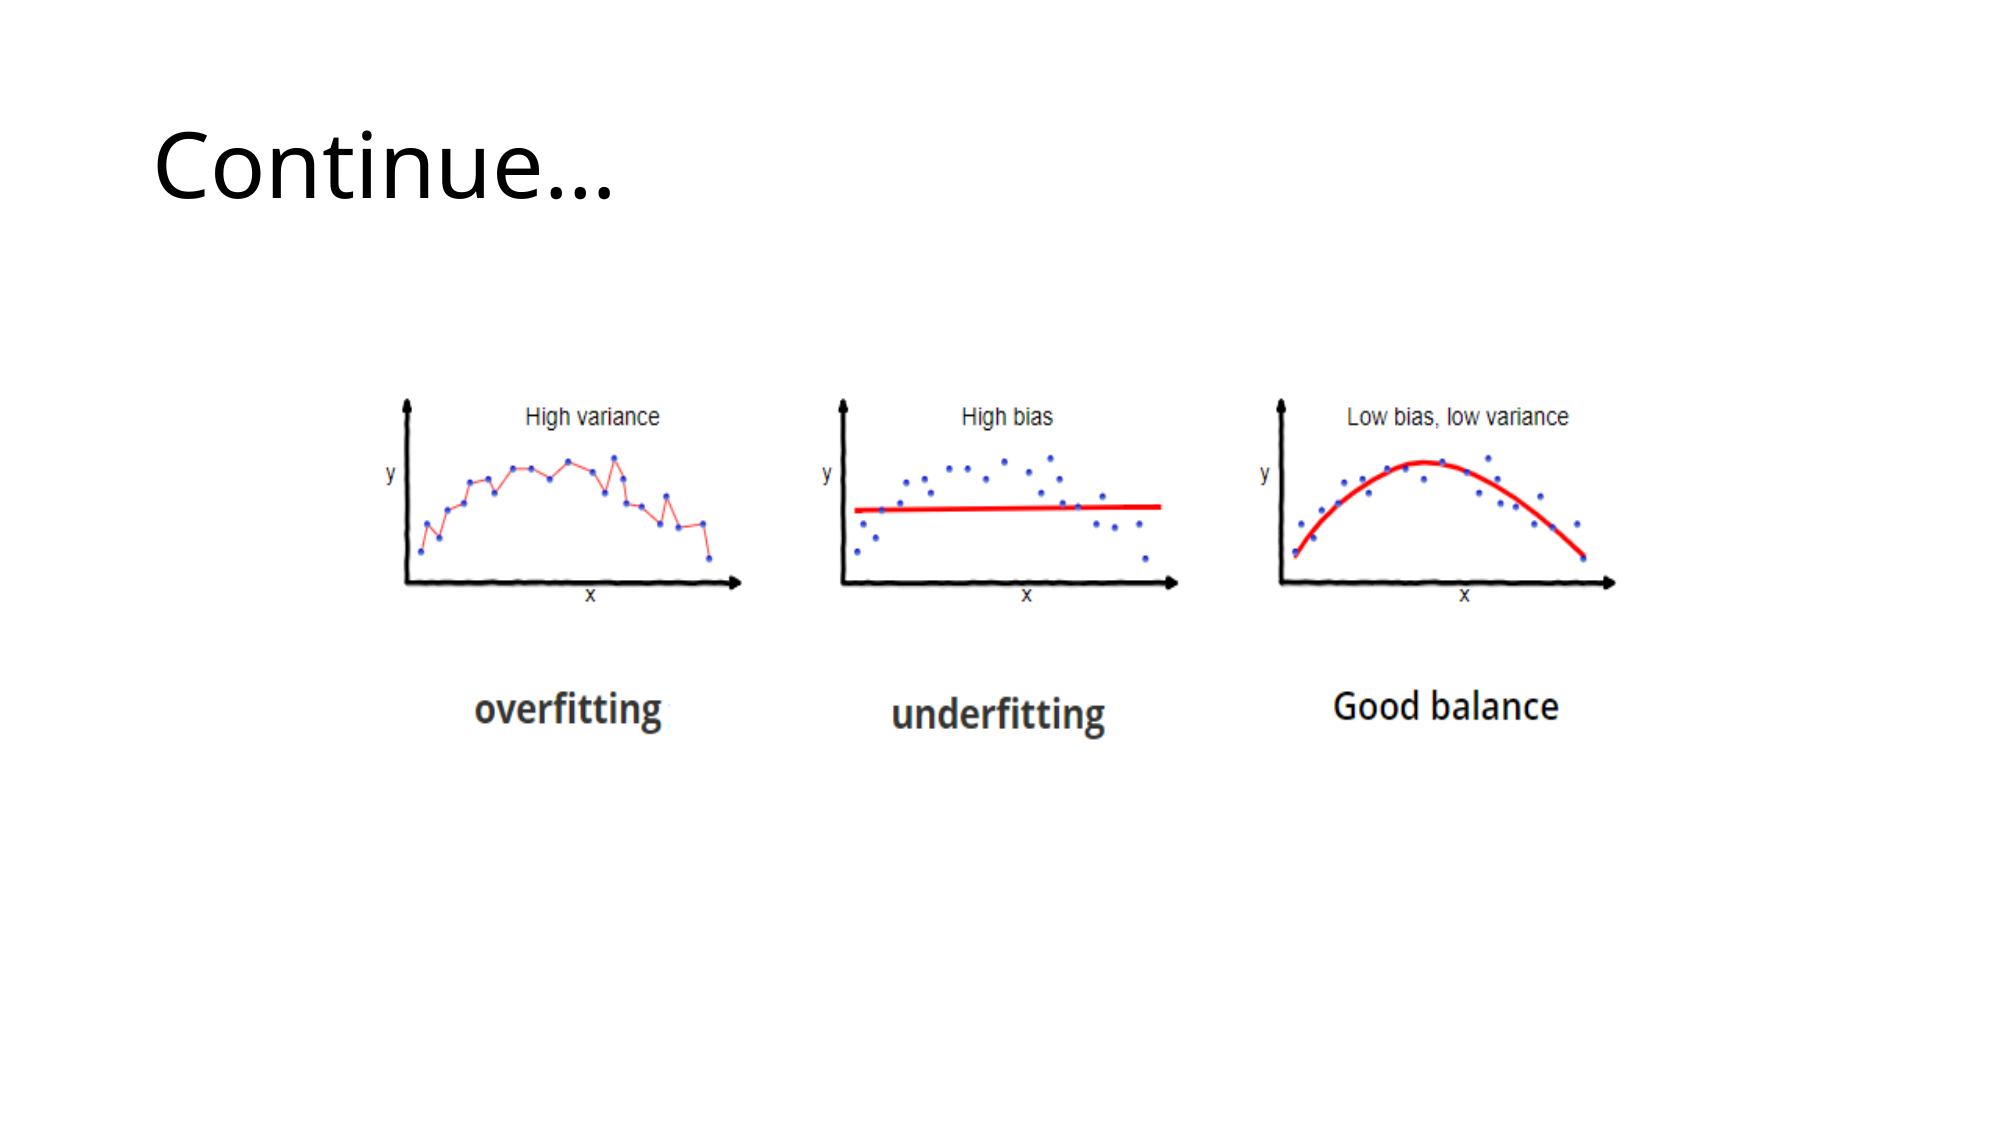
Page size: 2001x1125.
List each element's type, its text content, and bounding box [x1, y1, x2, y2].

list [351, 339, 1649, 909]
title Continue… [137, 59, 1863, 278]
